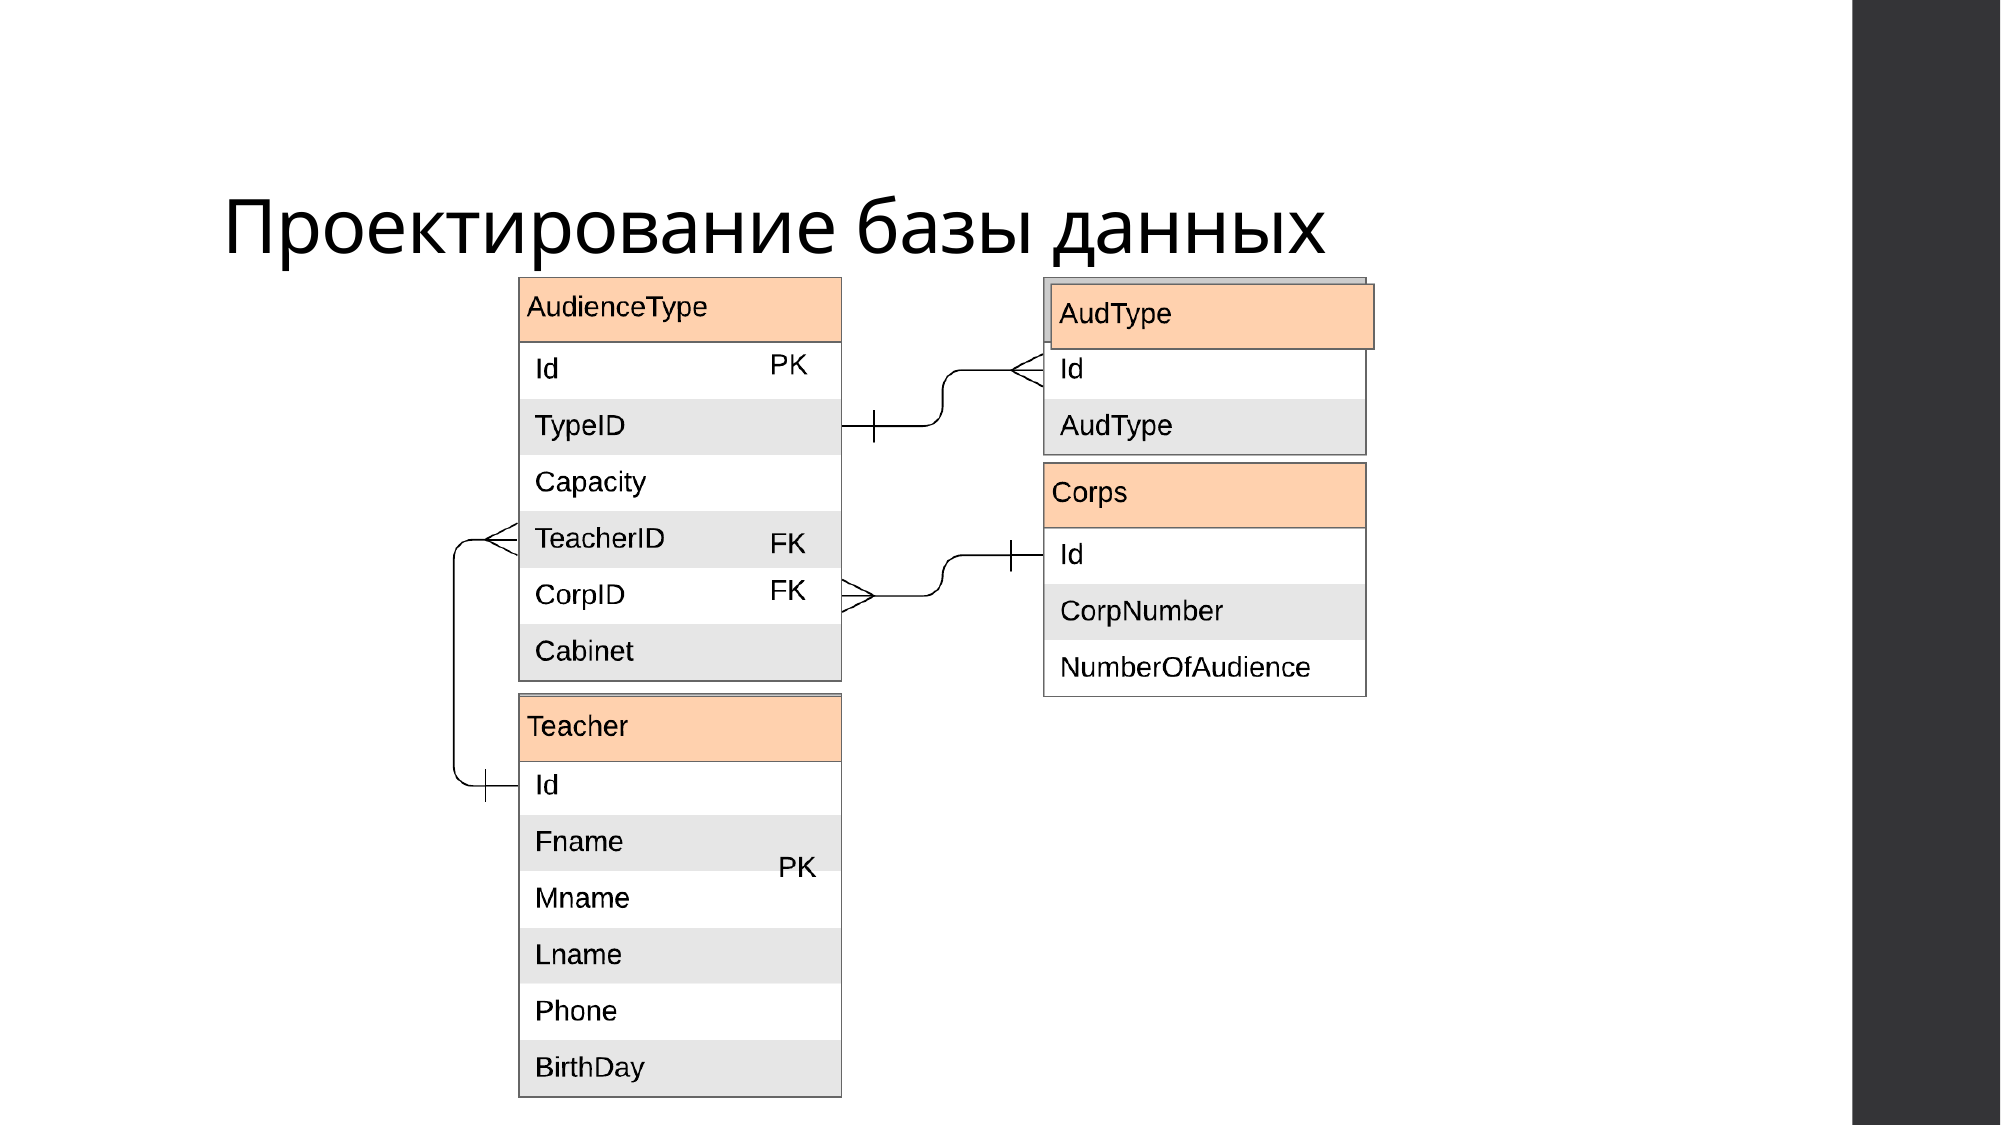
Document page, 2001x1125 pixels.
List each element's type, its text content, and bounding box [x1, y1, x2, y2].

title Проектирование базы данных [206, 180, 1797, 278]
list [405, 277, 1388, 1125]
